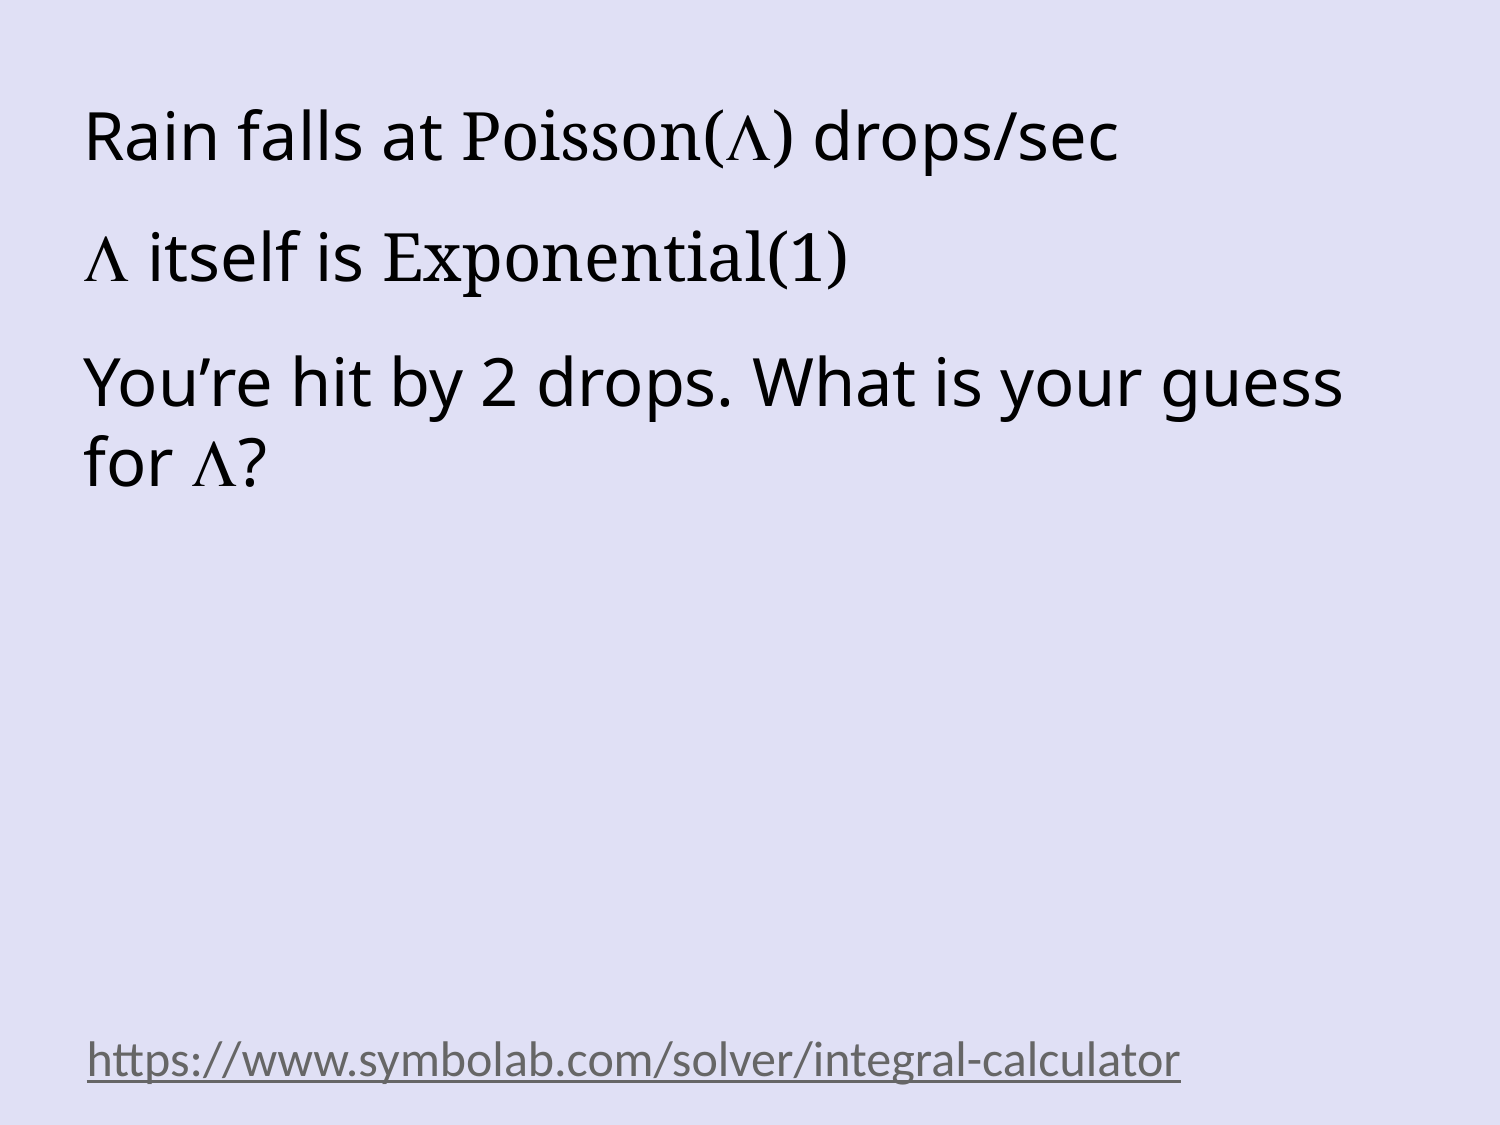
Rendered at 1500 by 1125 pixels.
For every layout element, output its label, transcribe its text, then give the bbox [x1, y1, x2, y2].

text_box https://www.symbolab.com/solver/integral-calculator [71, 1019, 1413, 1094]
text_box You’re hit by 2 drops. What is your guess for L? [68, 332, 1449, 507]
text_box L itself is Exponential(1) [68, 207, 996, 303]
text_box Rain falls at Poisson(L) drops/sec [68, 86, 1135, 181]
